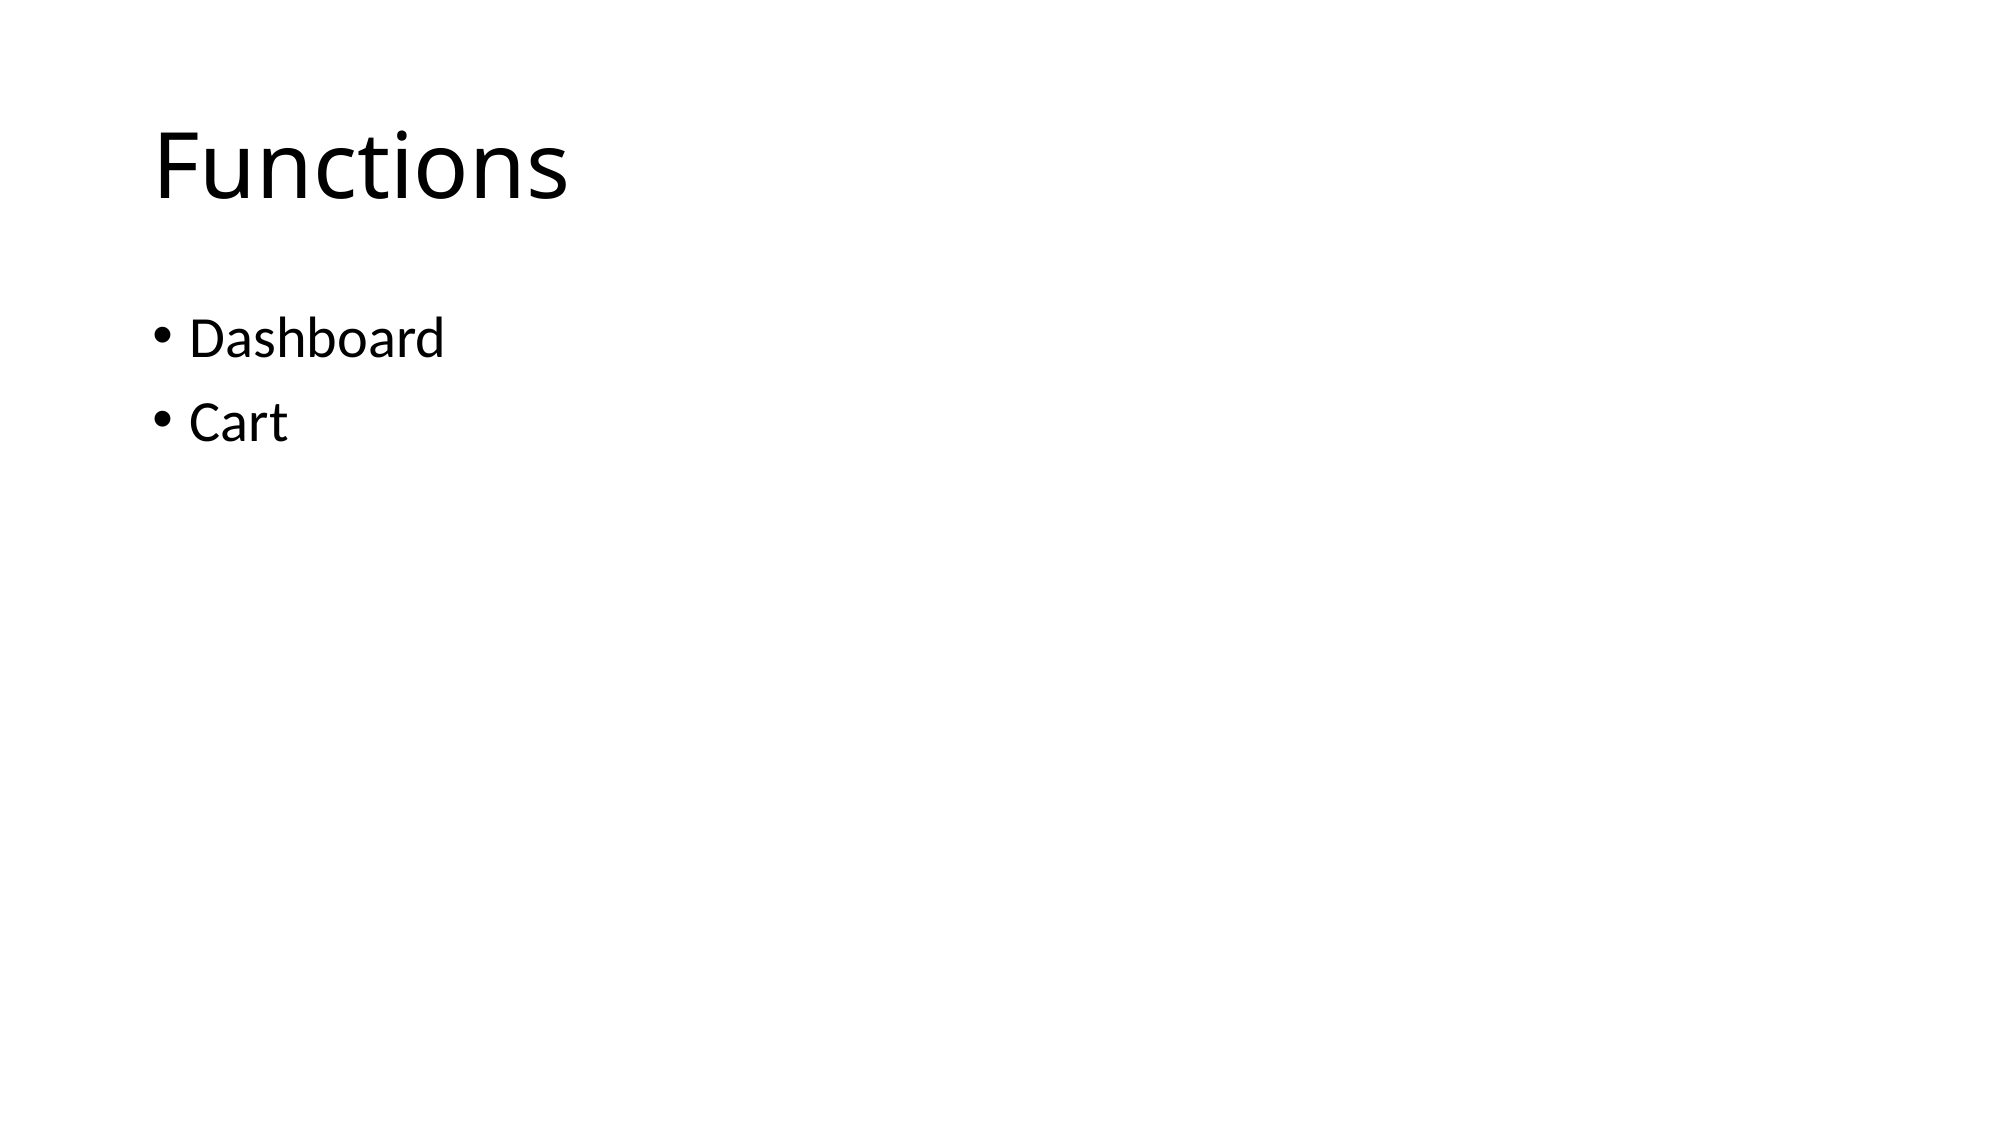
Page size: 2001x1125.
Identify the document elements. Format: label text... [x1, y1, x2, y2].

list Dashboard Cart [137, 299, 1863, 1014]
title Functions [137, 59, 1863, 278]
